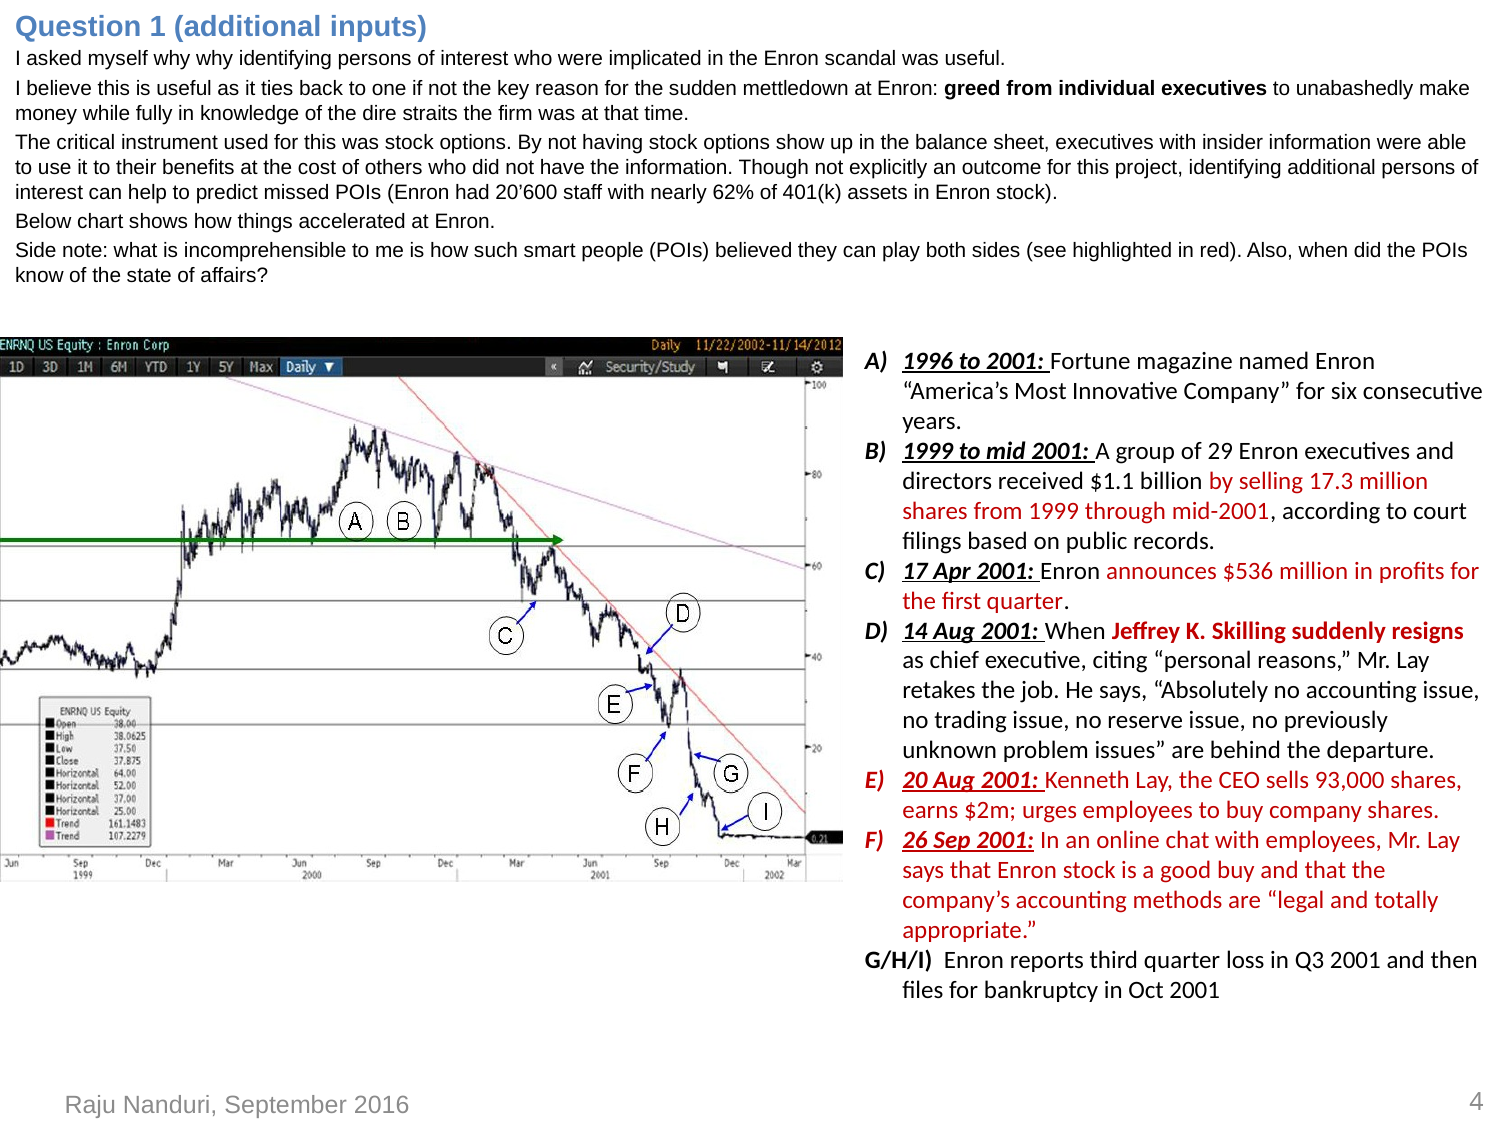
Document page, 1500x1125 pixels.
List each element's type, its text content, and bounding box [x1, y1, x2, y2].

picture [0, 337, 843, 882]
footer Raju Nanduri, September 2016 [0, 1085, 475, 1123]
text_box I asked myself why why identifying persons of interest who were implicated in the Enron scandal was useful. I believe this is useful as it ties back to one if not the key reason for the sudden mettledown at Enron: greed from individual executives to unabashedly make money while fully in knowledge of the dire straits the firm was at that time. The critical instrument used for this was stock options. By not having stock options show up in the balance sheet, executives with insider information were able to use it to their benefits at the cost of others who did not have the information. Though not explicitly an outcome for this project, identifying additional persons of interest can help to predict missed POIs (Enron had 20’600 staff with nearly 62% of 401(k) assets in Enron stock). Below chart shows how things accelerated at Enron. Side note: what is incomprehensible to me is how such smart people (POIs) believed they can play both sides (see highlighted in red). Also, when did the POIs know of the state of affairs? [0, 37, 1500, 313]
slide_number 4 [1323, 1083, 1499, 1122]
text_box 1996 to 2001: Fortune magazine named Enron “America’s Most Innovative Company” for six consecutive years. 1999 to mid 2001: A group of 29 Enron executives and directors received $1.1 billion by selling 17.3 million shares from 1999 through mid-2001, according to court filings based on public records. 17 Apr 2001: Enron announces $536 million in profits for the first quarter. 14 Aug 2001: When Jeffrey K. Skilling suddenly resigns as chief executive, citing “personal reasons,” Mr. Lay retakes the job. He says, “Absolutely no accounting issue, no trading issue, no reserve issue, no previously unknown problem issues” are behind the departure. 20 Aug 2001: Kenneth Lay, the CEO sells 93,000 shares, earns $2m; urges employees to buy company shares. 26 Sep 2001: In an online chat with employees, Mr. Lay says that Enron stock is a good buy and that the company’s accounting methods are “legal and totally appropriate.” G/H/I) Enron reports third quarter loss in Q3 2001 and then files for bankruptcy in Oct 2001 [849, 337, 1500, 1011]
title Question 1 (additional inputs) [0, 0, 1500, 37]
